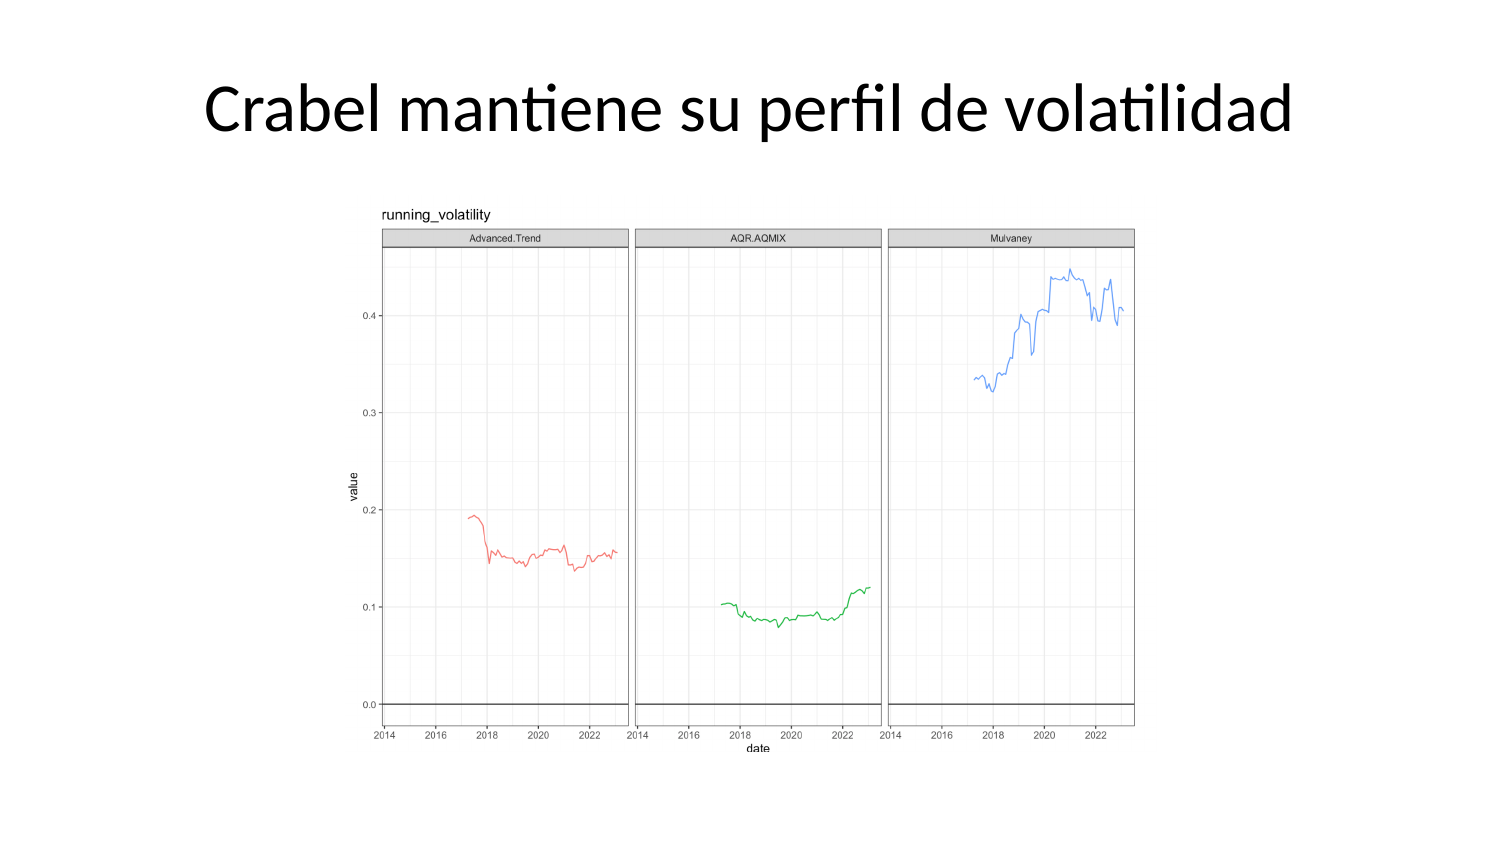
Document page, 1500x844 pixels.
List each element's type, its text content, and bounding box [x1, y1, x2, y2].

picture [345, 195, 1157, 753]
title Crabel mantiene su perfil de volatilidad [75, 33, 1425, 175]
